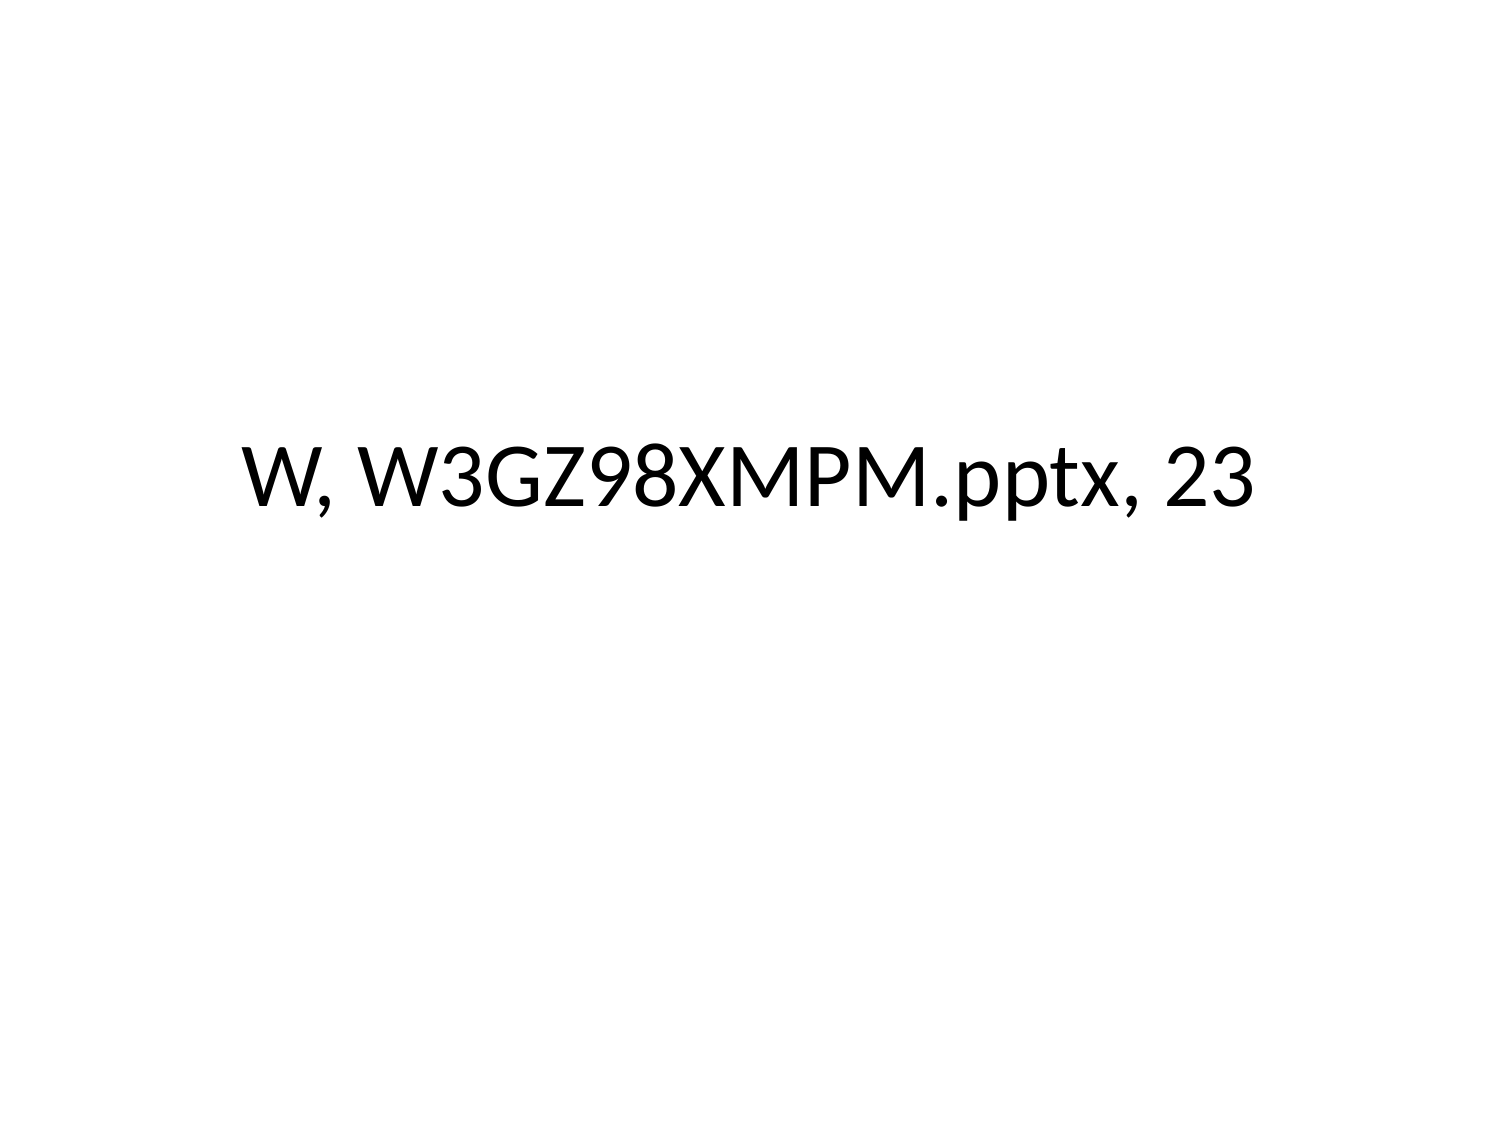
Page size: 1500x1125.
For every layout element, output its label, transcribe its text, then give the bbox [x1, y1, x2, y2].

title W, W3GZ98XMPM.pptx, 23 [112, 349, 1388, 591]
